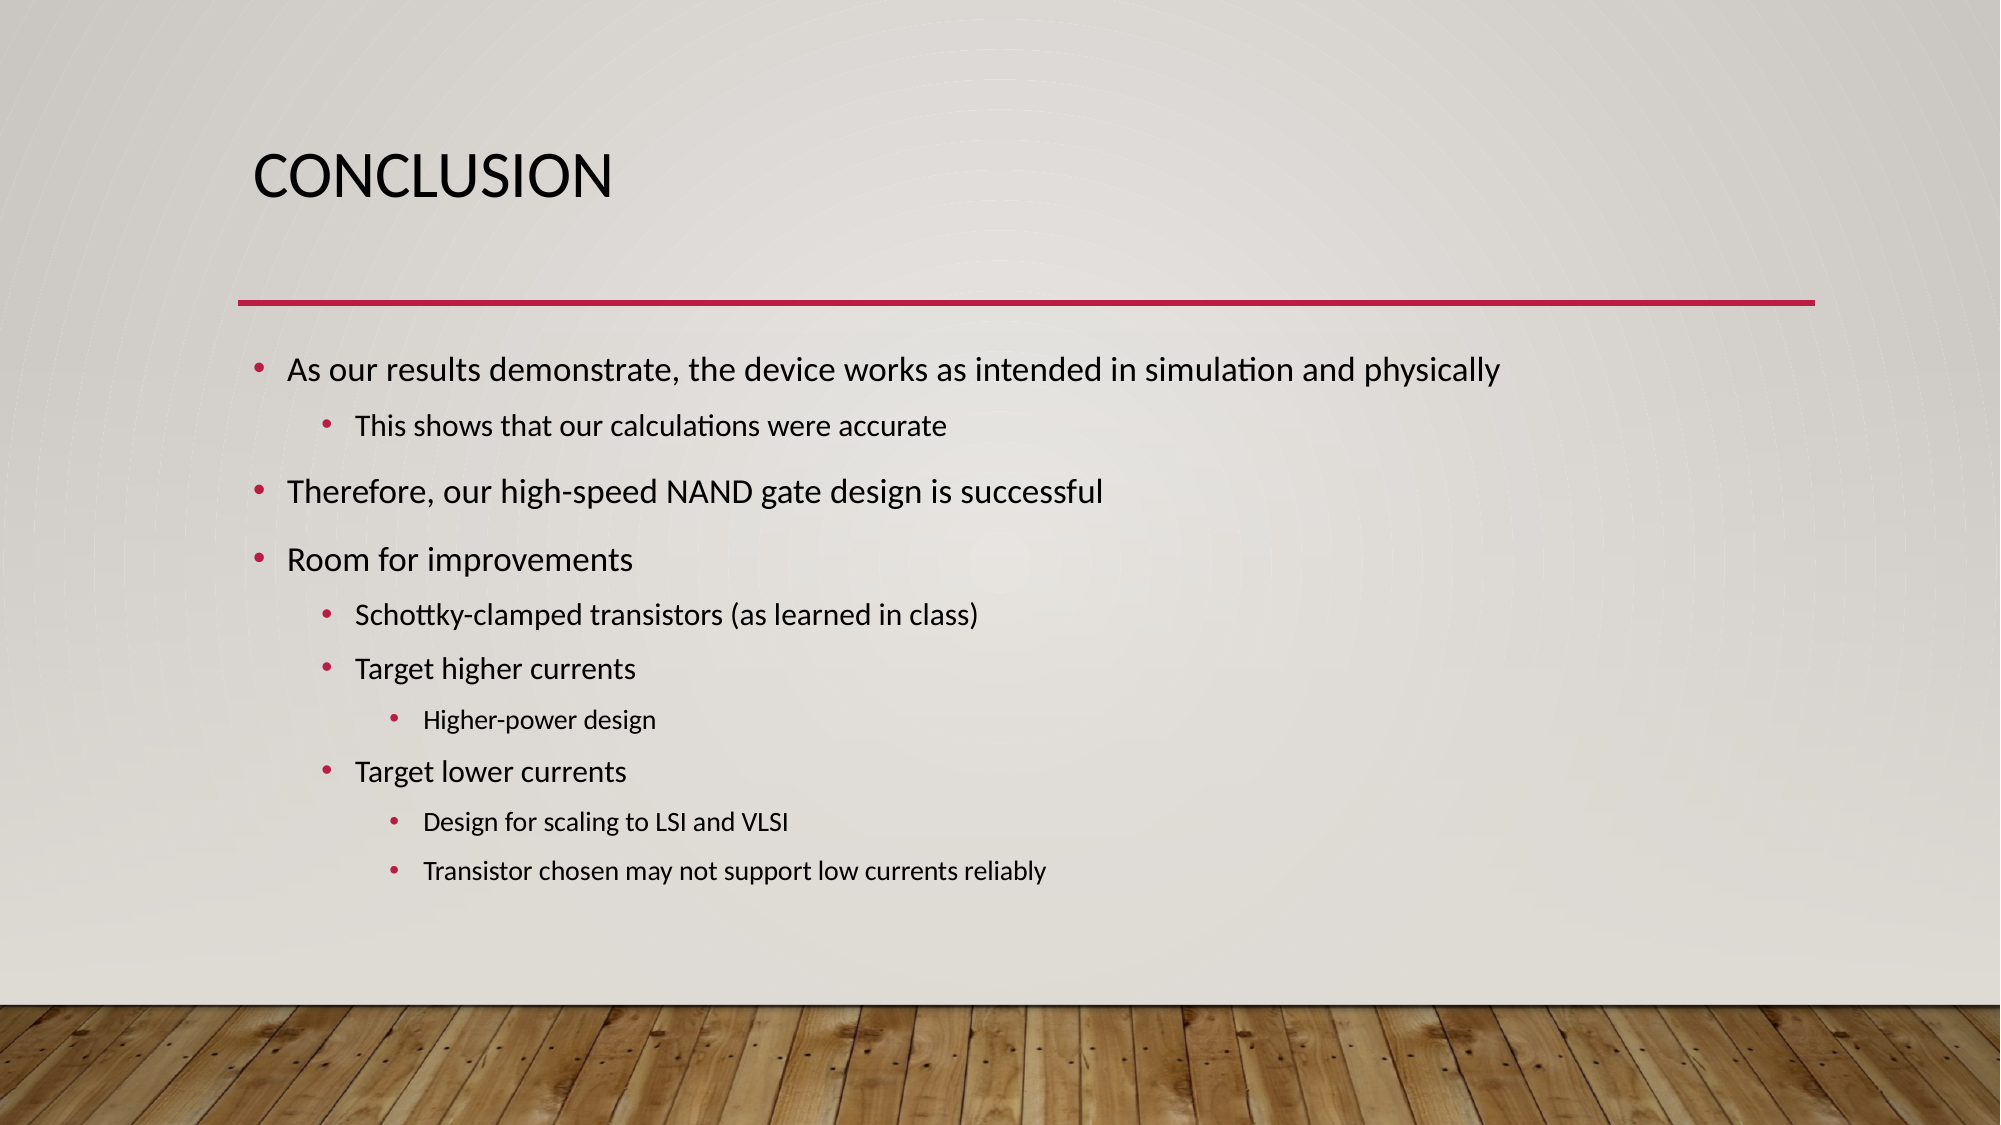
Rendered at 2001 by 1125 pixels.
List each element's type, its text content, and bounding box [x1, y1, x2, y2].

picture [0, 1005, 2000, 1125]
title Conclusion [238, 131, 1814, 305]
list As our results demonstrate, the device works as intended in simulation and physically This shows that our calculations were accurate Therefore, our high-speed NAND gate design is successful Room for improvements Schottky-clamped transistors (as learned in class) Target higher currents Higher-power design Target lower currents Design for scaling to LSI and VLSI Transistor chosen may not support low currents reliably [238, 330, 1814, 897]
